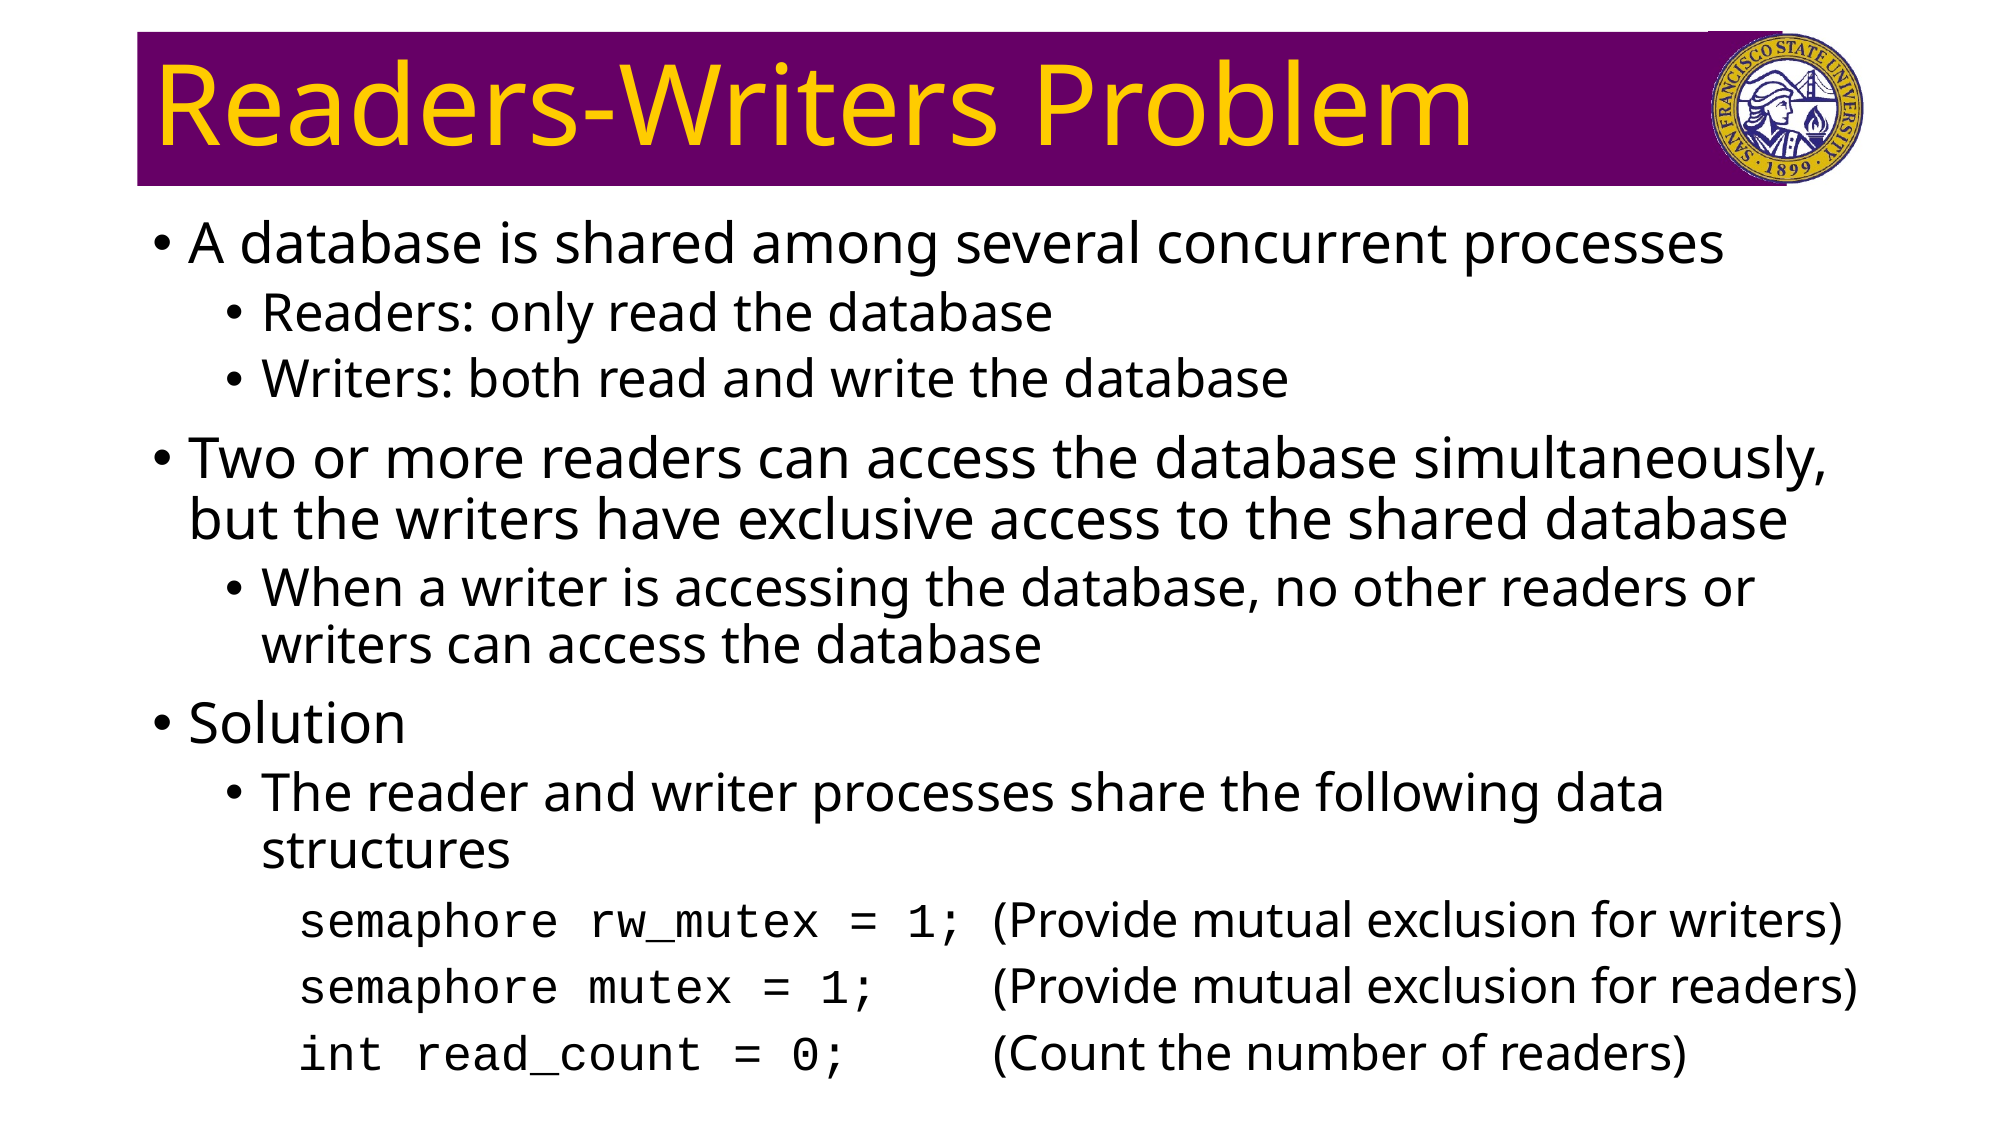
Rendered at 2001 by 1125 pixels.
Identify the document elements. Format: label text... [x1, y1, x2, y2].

picture [1711, 31, 1865, 186]
title Readers-Writers Problem [137, 31, 1711, 186]
list A database is shared among several concurrent processes Readers: only read the database Writers: both read and write the database Two or more readers can access the database simultaneously, but the writers have exclusive access to the shared database When a writer is accessing the database, no other readers or writers can access the database Solution The reader and writer processes share the following data structures semaphore rw_mutex = 1; (Provide mutual exclusion for writers) semaphore mutex = 1; (Provide mutual exclusion for readers) int read_count = 0; (Count the number of readers) [137, 207, 1879, 1098]
